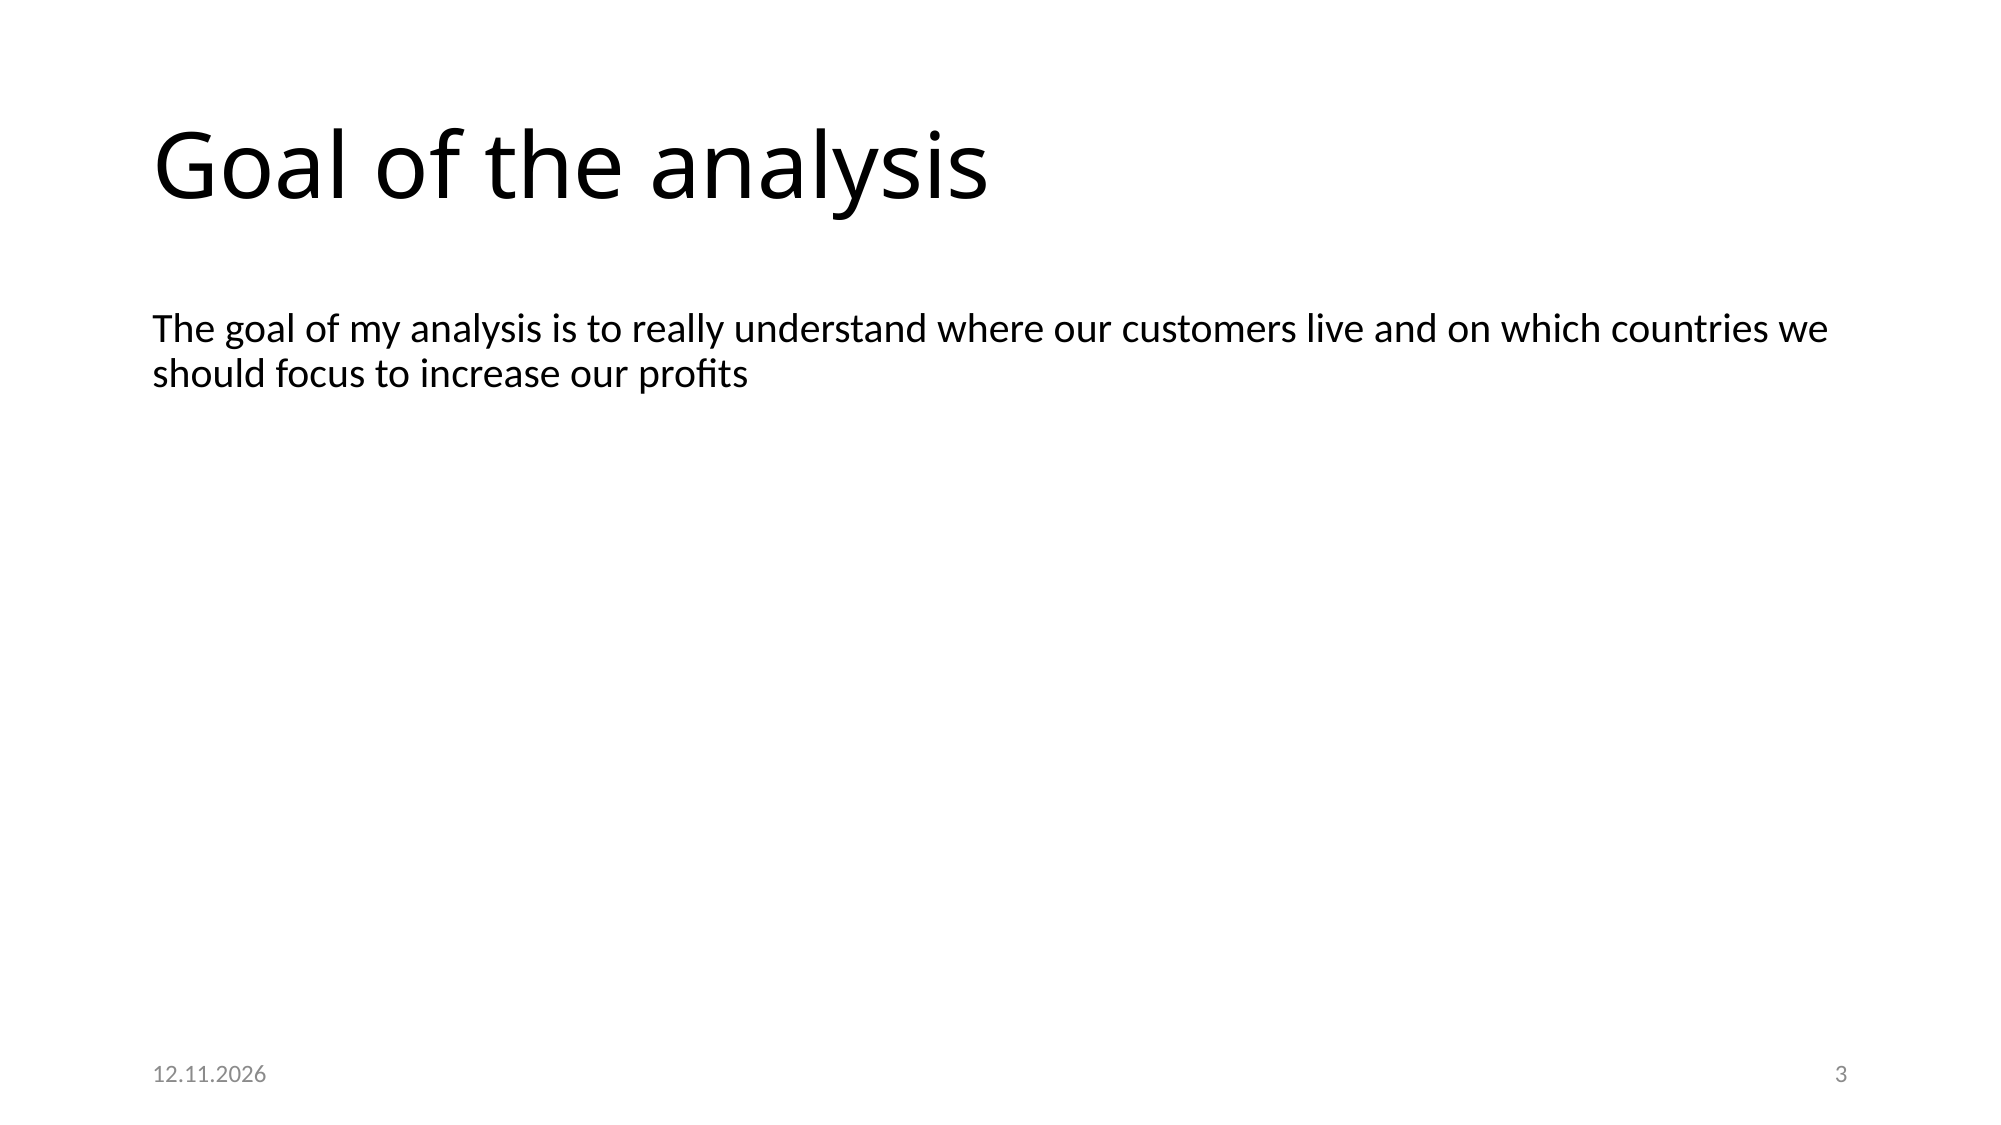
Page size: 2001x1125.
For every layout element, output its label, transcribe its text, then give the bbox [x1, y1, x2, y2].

slide_number 3 [1412, 1042, 1863, 1103]
list The goal of my analysis is to really understand where our customers live and on which countries we should focus to increase our profits [137, 299, 1863, 1014]
title Goal of the analysis [137, 59, 1863, 278]
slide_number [137, 1042, 588, 1103]
